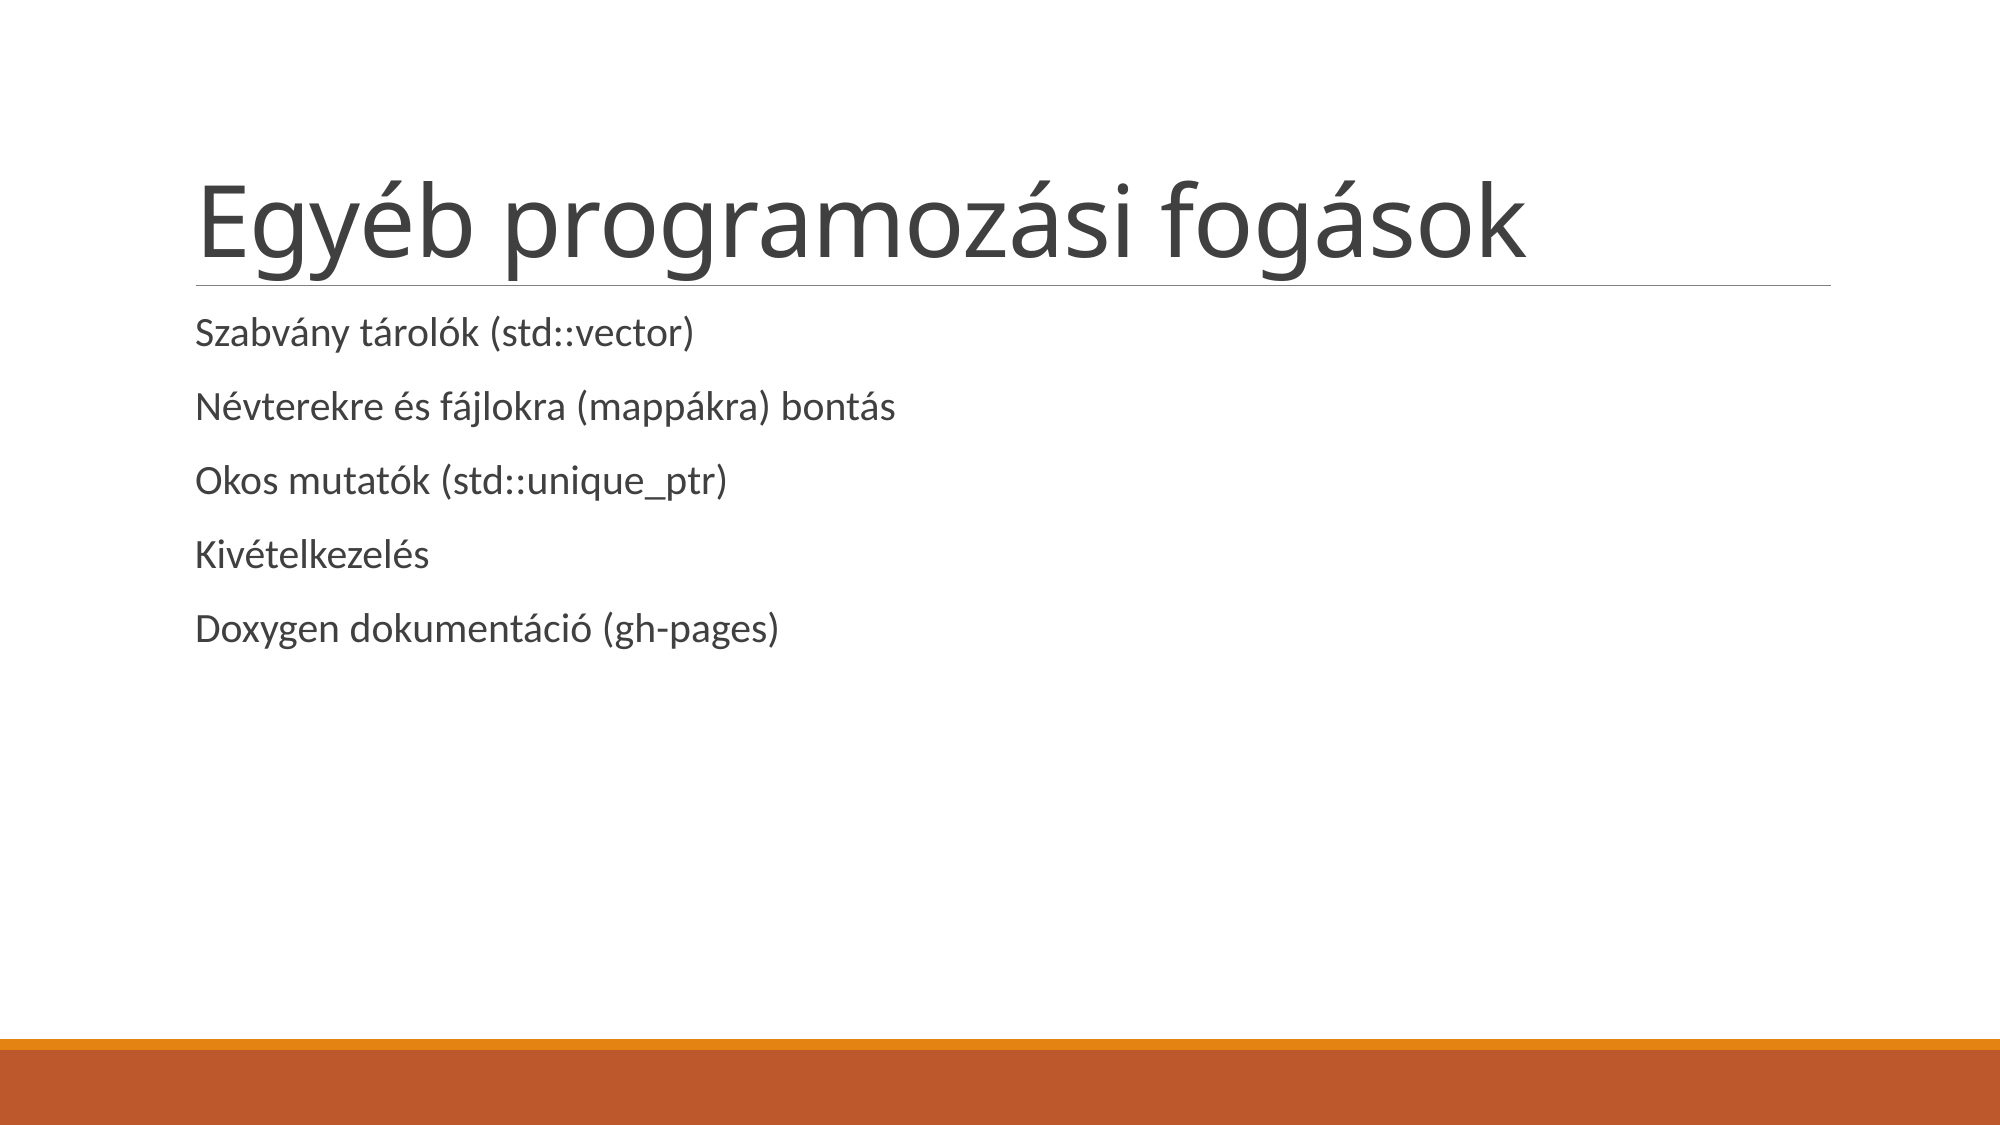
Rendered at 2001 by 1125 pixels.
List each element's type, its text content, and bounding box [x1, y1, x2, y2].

list Szabvány tárolók (std::vector) Névterekre és fájlokra (mappákra) bontás Okos mutatók (std::unique_ptr) Kivételkezelés Doxygen dokumentáció (gh-pages) [180, 302, 1830, 963]
title Egyéb programozási fogások [180, 47, 1830, 285]
